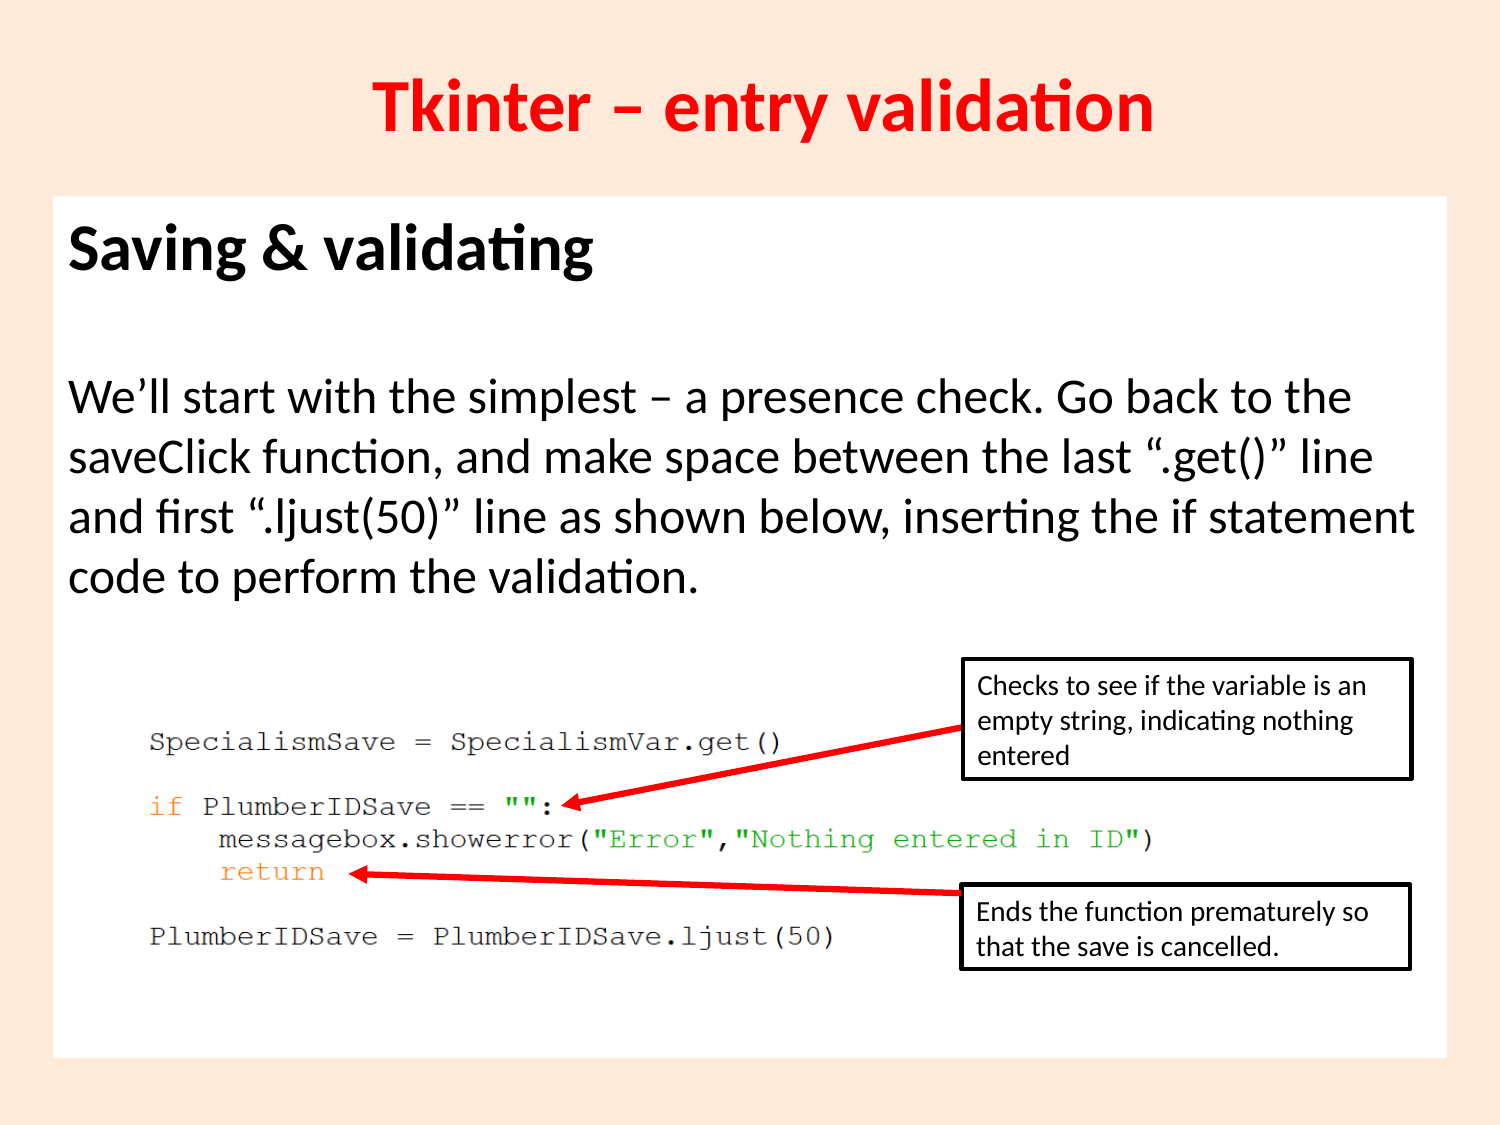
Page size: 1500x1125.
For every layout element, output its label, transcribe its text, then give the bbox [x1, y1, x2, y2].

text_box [348, 873, 962, 894]
text_box Ends the function prematurely so that the save is cancelled. [959, 882, 1412, 971]
list Saving & validating We’ll start with the simplest – a presence check. Go back to the saveClick function, and make space between the last “.get()” line and first “.ljust(50)” line as shown below, inserting the if statement code to perform the validation. [51, 194, 1449, 1060]
title Tkinter – entry validation [134, 29, 1395, 173]
text_box Checks to see if the variable is an empty string, indicating nothing entered [961, 657, 1414, 781]
picture [140, 726, 1168, 954]
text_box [560, 727, 963, 807]
